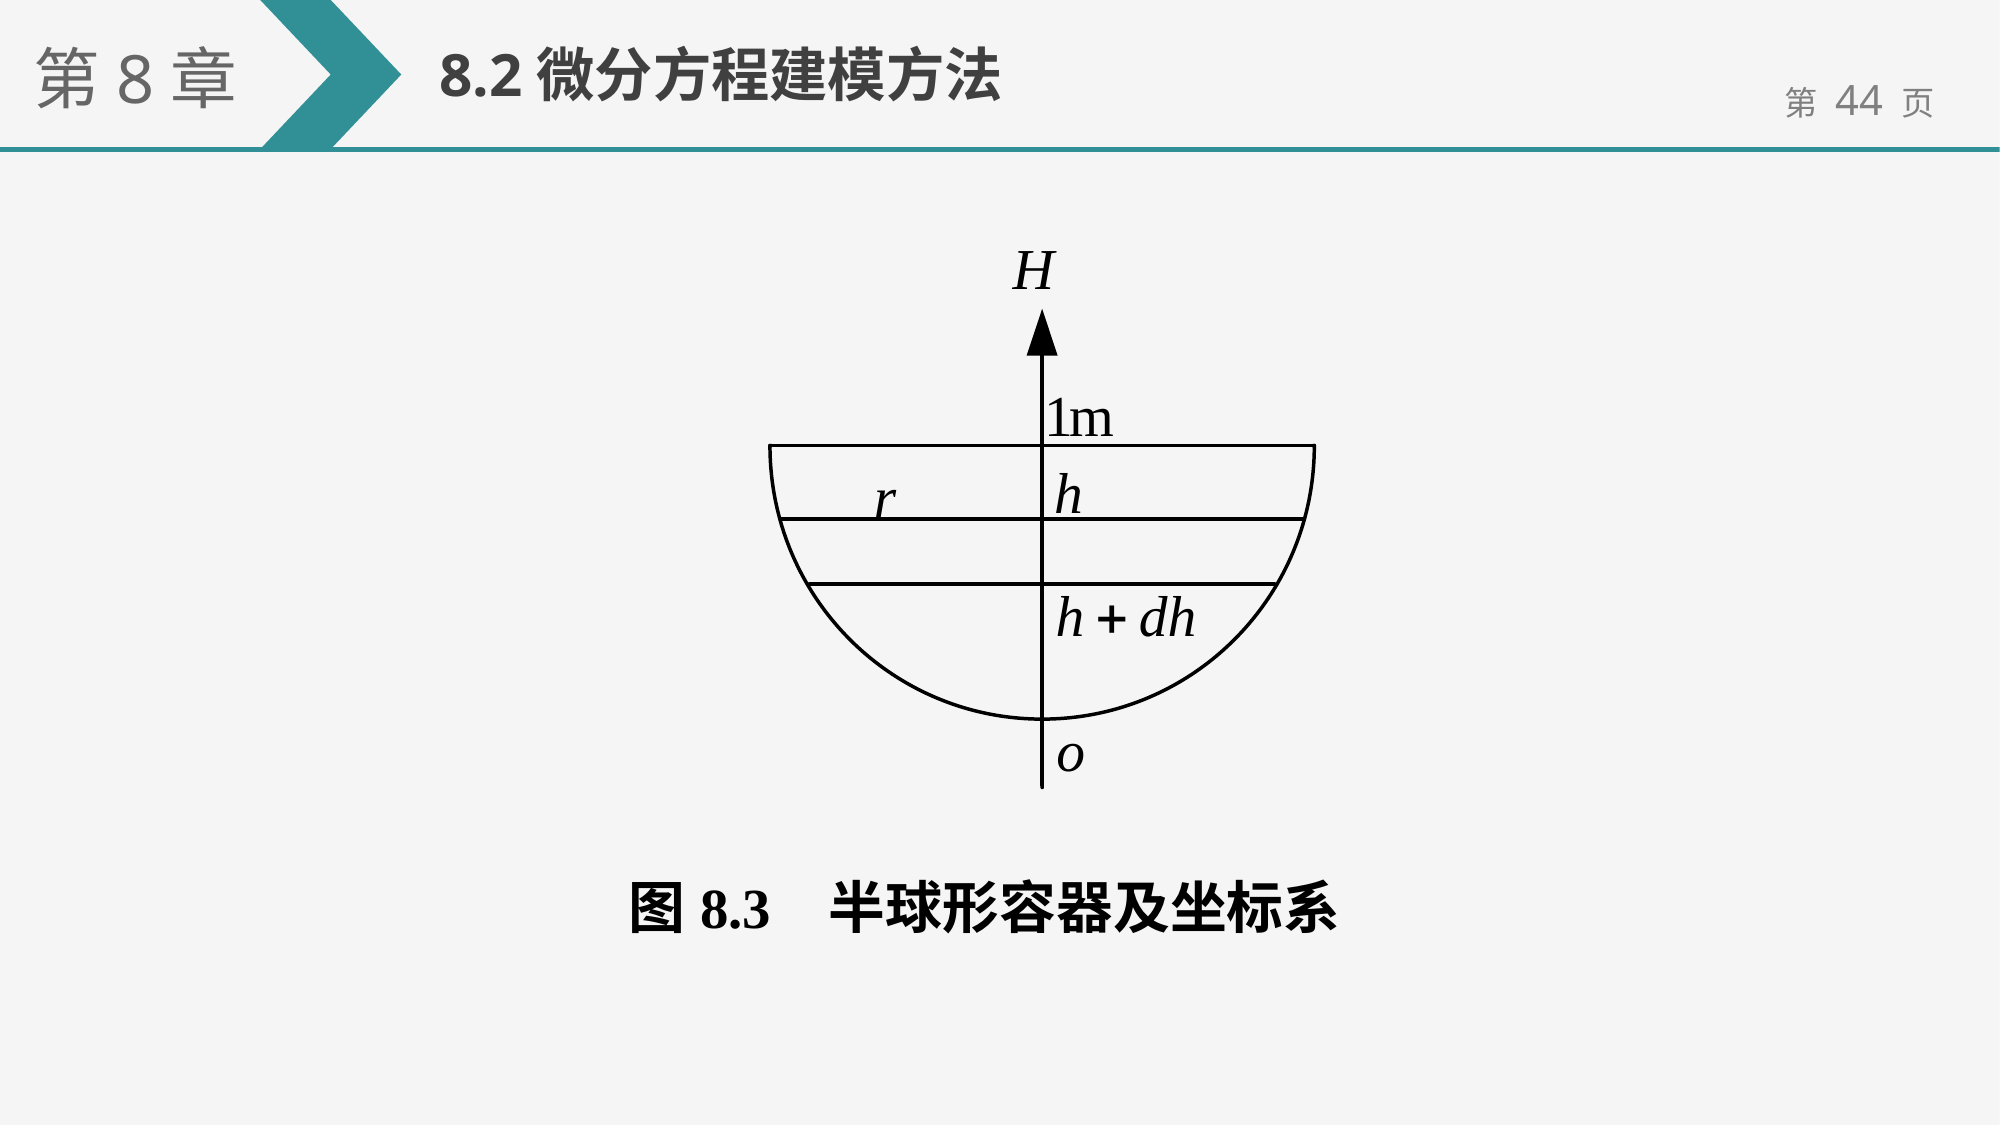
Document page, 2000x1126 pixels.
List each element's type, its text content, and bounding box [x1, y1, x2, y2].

text_box 8.2微分方程建模方法 [424, 31, 1366, 116]
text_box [59, 218, 1907, 997]
text_box [258, 0, 403, 148]
text_box 第8章 [19, 29, 253, 125]
